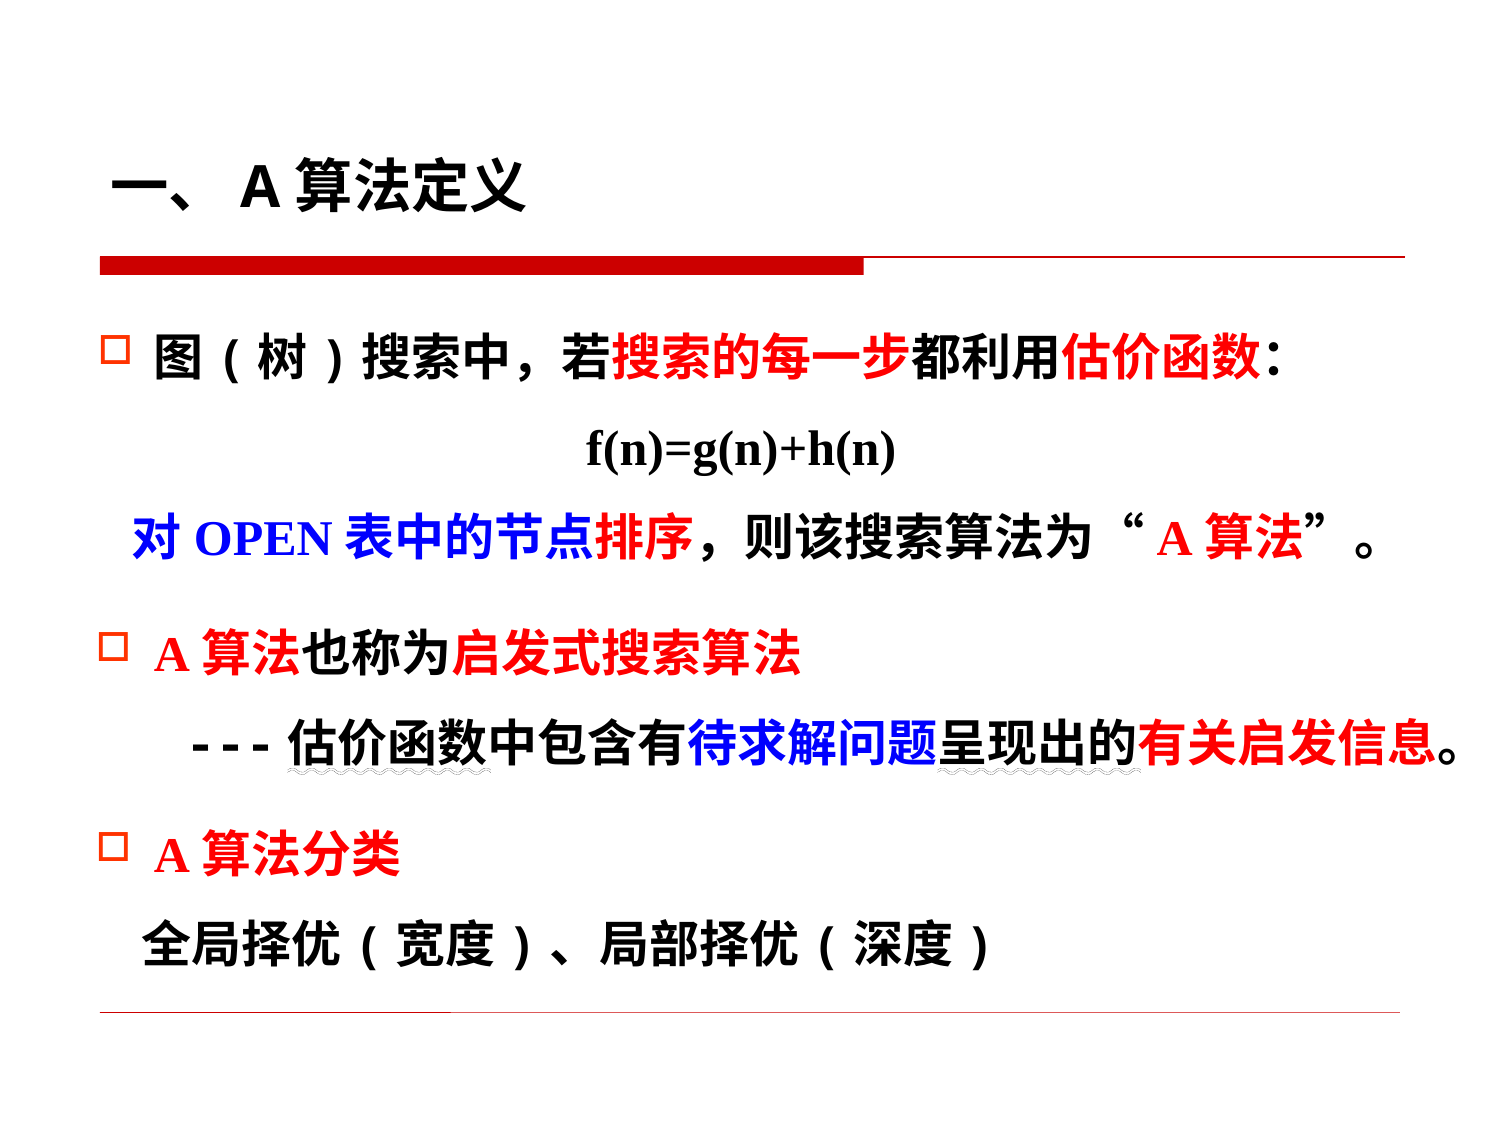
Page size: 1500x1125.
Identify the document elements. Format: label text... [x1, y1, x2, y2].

text_box 图(树)搜索中，若搜索的每一步都利用估价函数： f(n)=g(n)+h(n) 对OPEN表中的节点排序，则该搜索算法为“A算法”。 [97, 295, 1386, 566]
text_box A算法分类 全局择优(宽度)、局部择优(深度) [95, 792, 1408, 994]
text_box 一、A算法定义 [110, 148, 632, 219]
text_box A算法也称为启发式搜索算法 ---估价函数中包含有待求解问题呈现出的有关启发信息。 [95, 591, 1443, 793]
